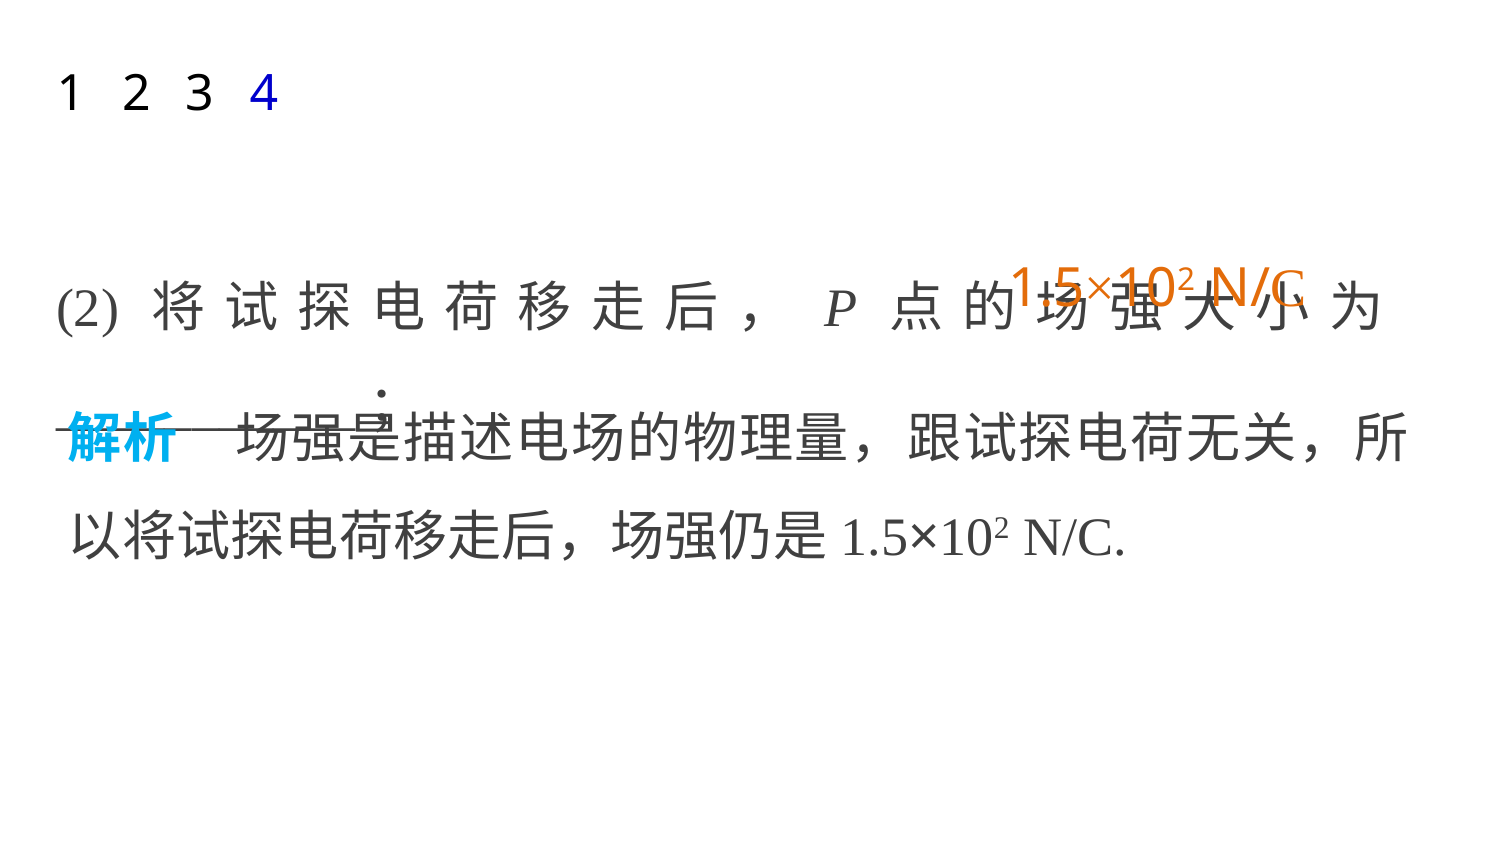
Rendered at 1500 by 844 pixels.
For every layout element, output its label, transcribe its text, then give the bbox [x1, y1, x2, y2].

text_box 1 [39, 54, 97, 127]
text_box (2)将试探电荷移走后，P点的场强大小为___________； [41, 232, 1412, 443]
text_box 1.5×102 N/C [993, 244, 1322, 325]
text_box 4 [232, 54, 290, 127]
text_box 2 [105, 54, 162, 127]
text_box 解析 场强是描述电场的物理量，跟试探电荷无关，所以将试探电荷移走后，场强仍是1.5×102 N/C. [53, 363, 1424, 574]
text_box 3 [168, 54, 225, 127]
